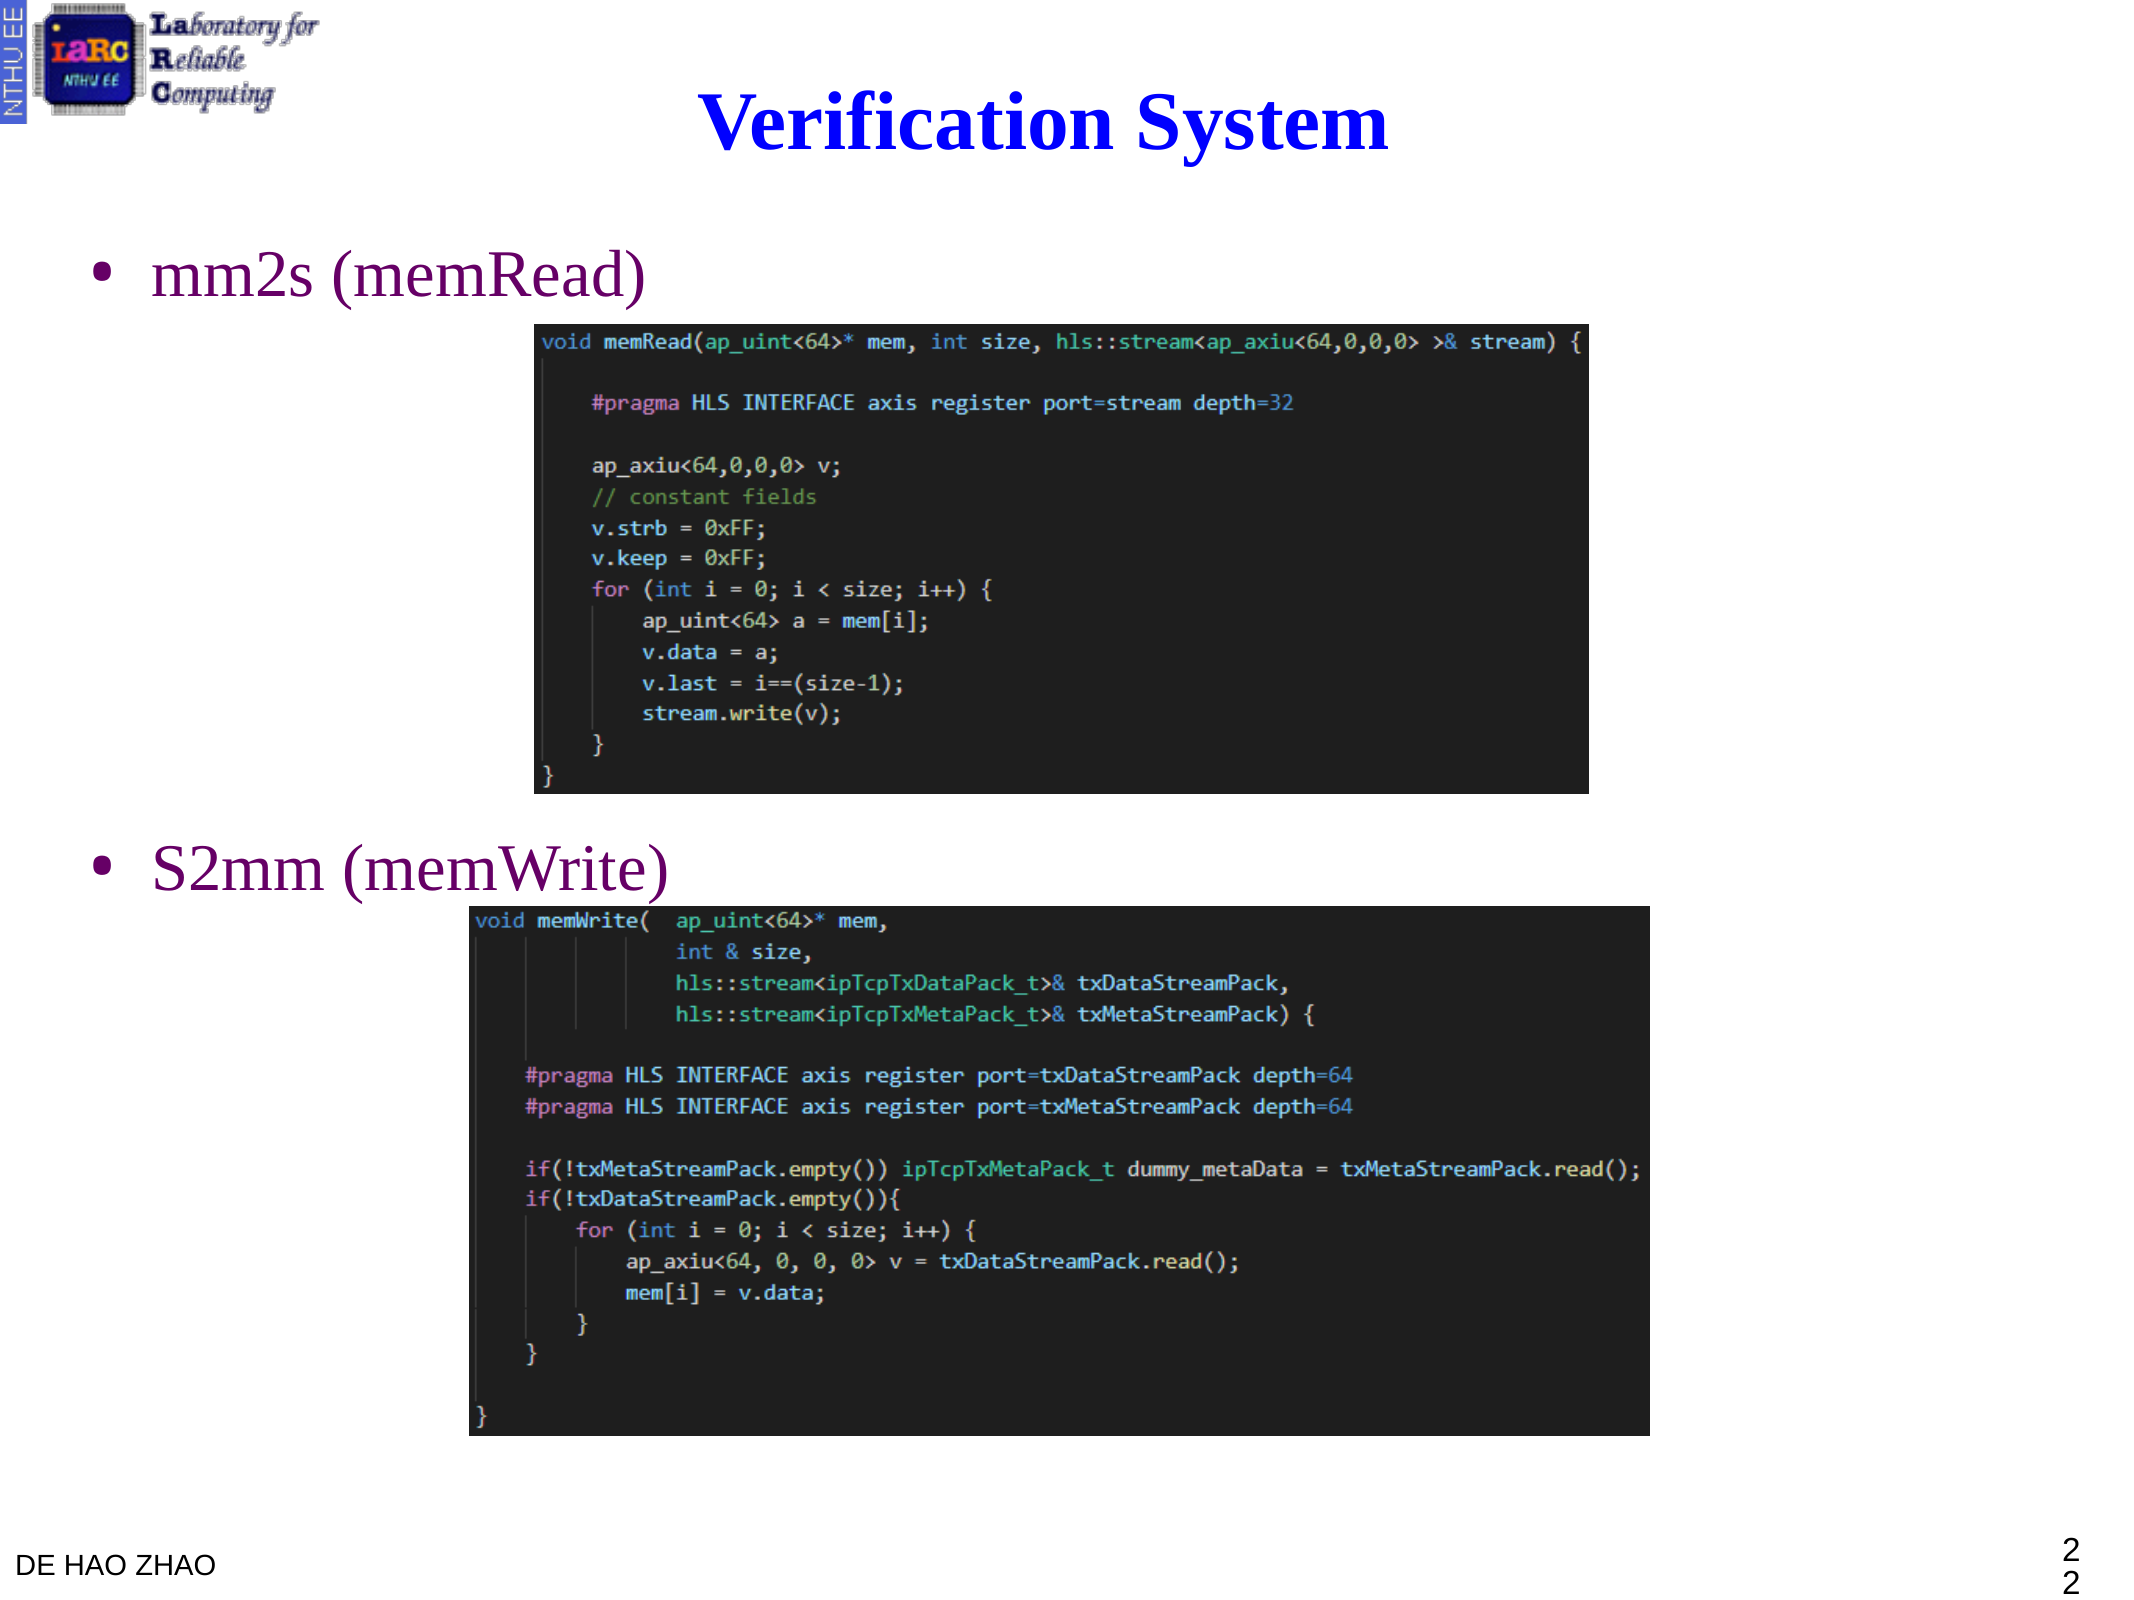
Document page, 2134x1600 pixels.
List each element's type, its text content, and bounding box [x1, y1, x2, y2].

picture [0, 0, 328, 124]
slide_number 22 [2046, 1520, 2108, 1572]
list mm2s (memRead) S2mm (memWrite) [74, 220, 2049, 1533]
picture [533, 324, 1590, 794]
title Verification System [74, 9, 2045, 220]
picture [469, 906, 1650, 1437]
